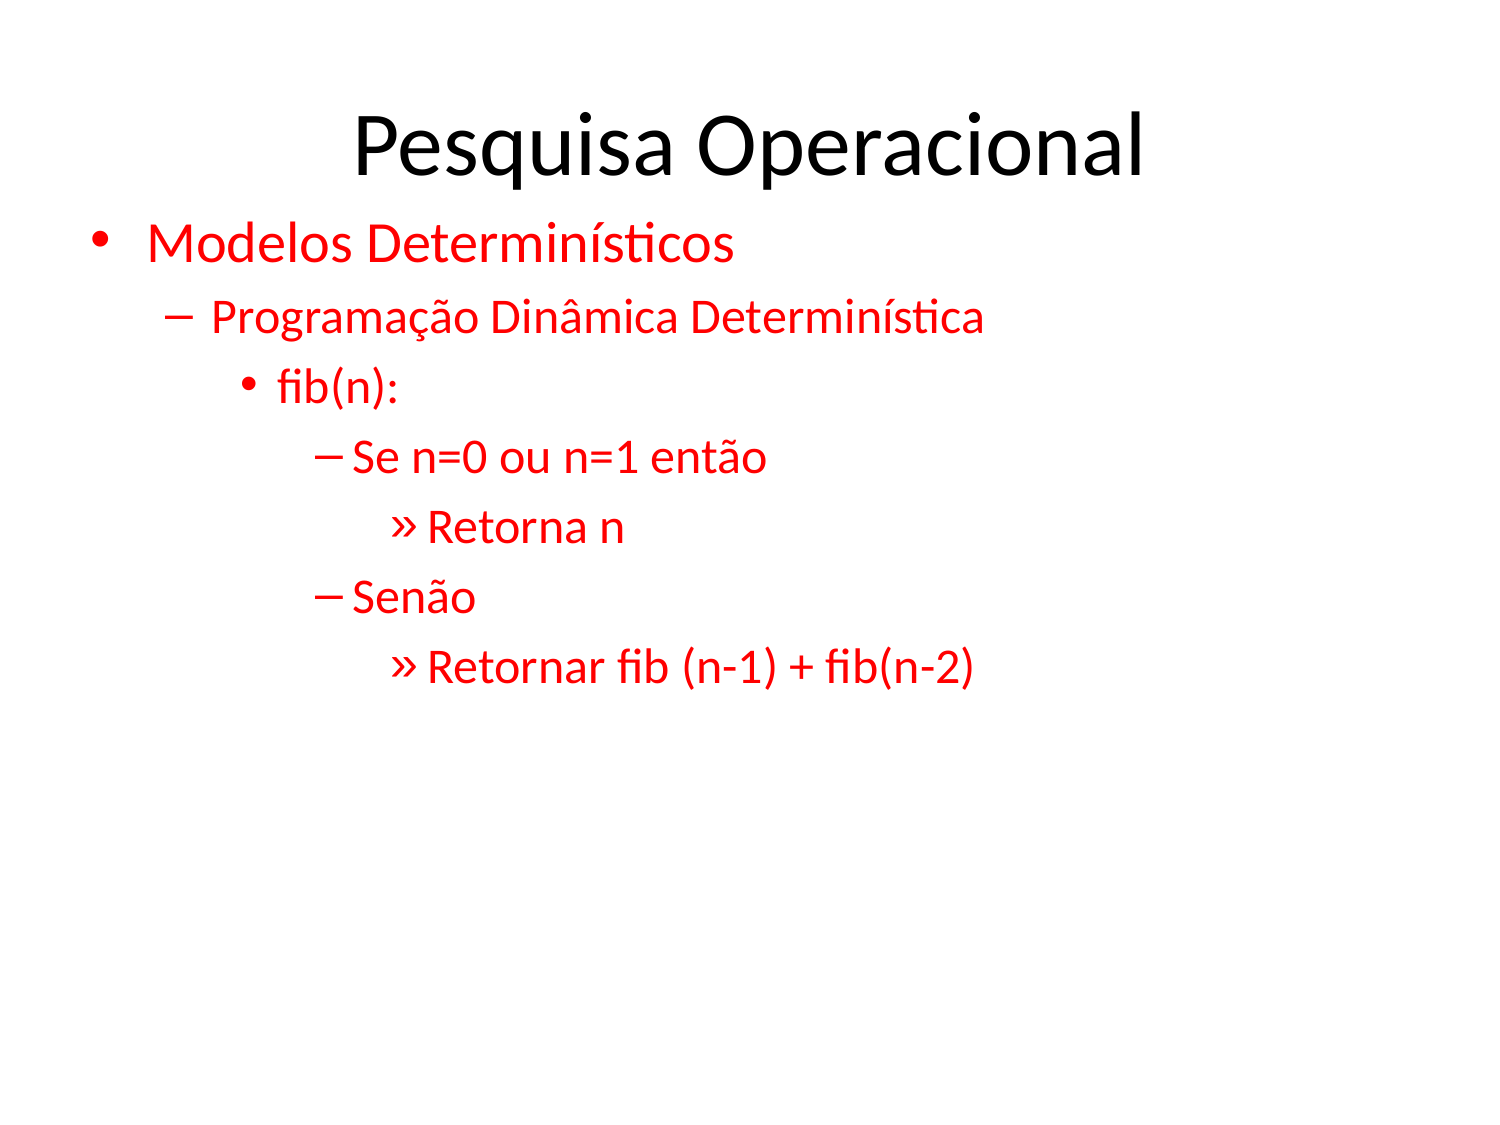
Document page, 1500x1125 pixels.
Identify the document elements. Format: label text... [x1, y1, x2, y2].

list Modelos Determinísticos Programação Dinâmica Determinística fib(n): Se n=0 ou n=1 então Retorna n Senão Retornar fib (n-1) + fib(n-2) [75, 196, 1425, 1106]
title Pesquisa Operacional [75, 45, 1425, 196]
